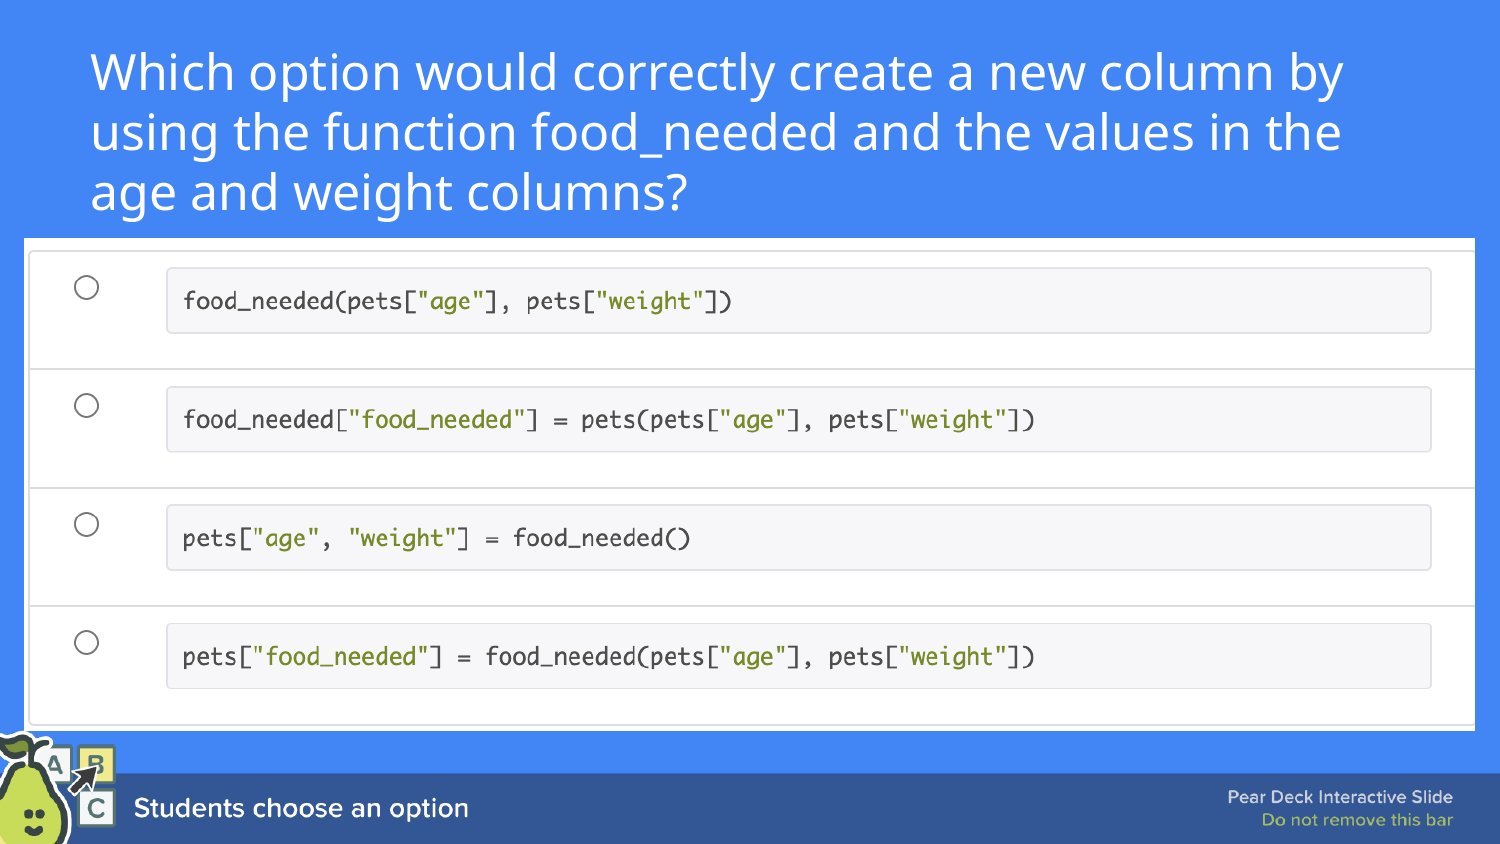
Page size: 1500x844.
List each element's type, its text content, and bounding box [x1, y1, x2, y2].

picture [0, 238, 1500, 844]
title Which option would correctly create a new column by using the function food_needed and the values in the age and weight columns? [75, 47, 1425, 214]
